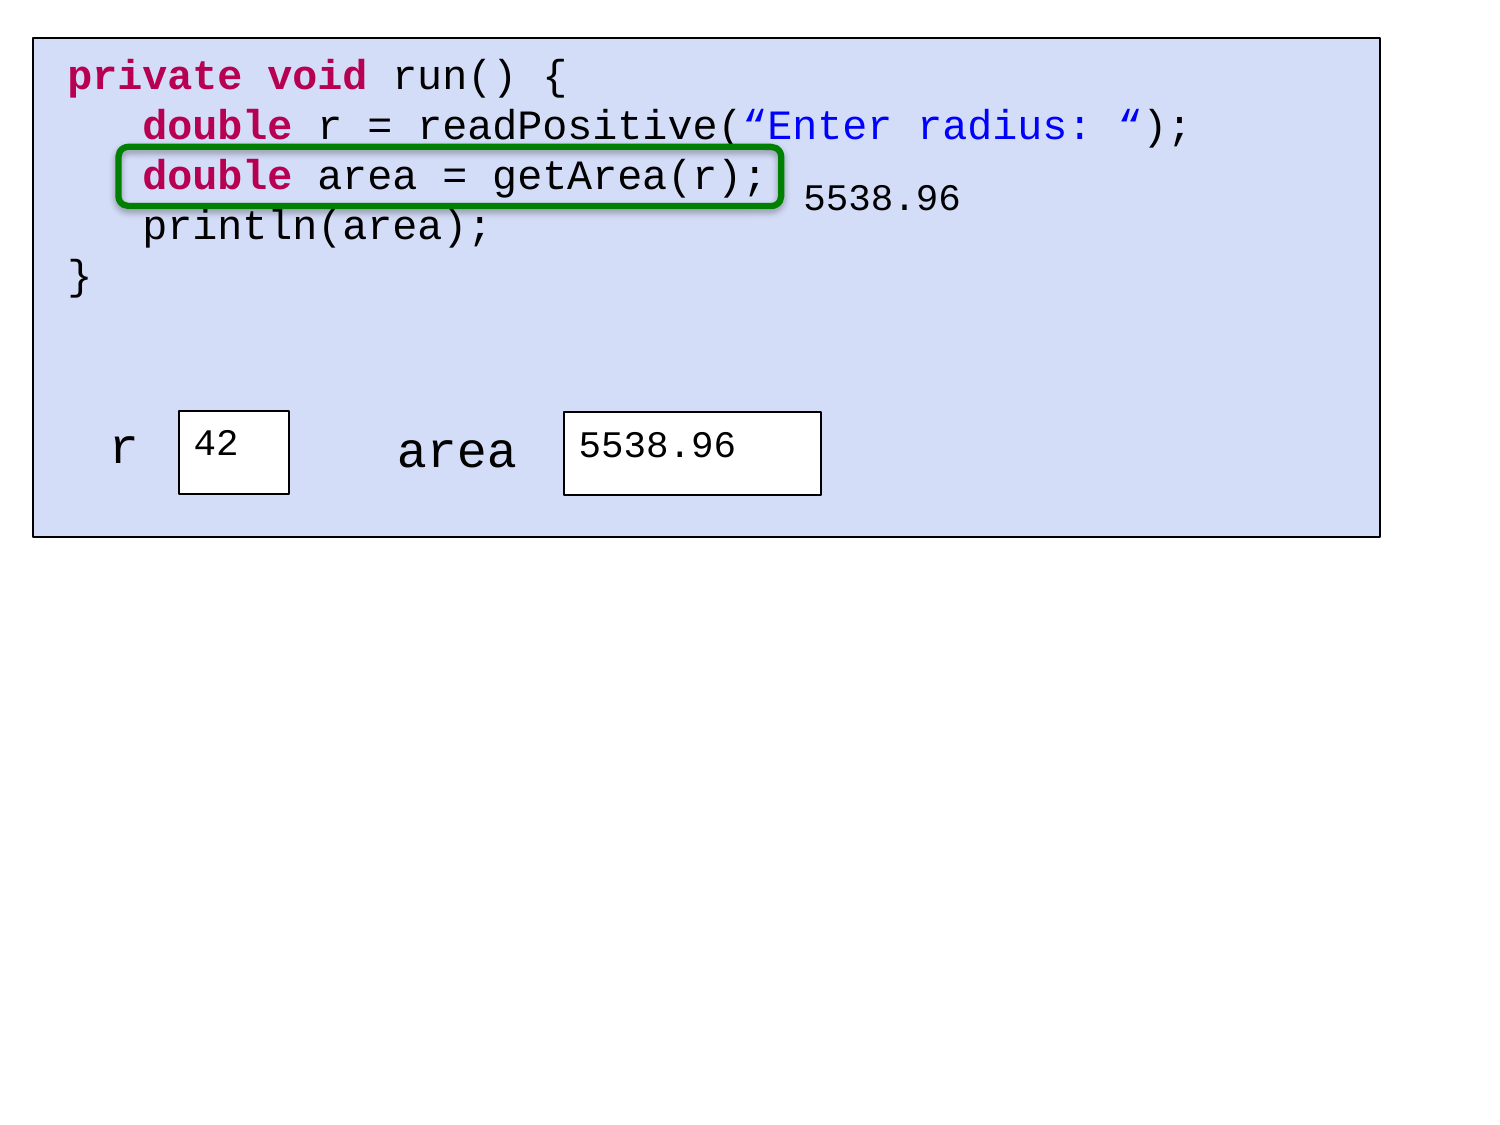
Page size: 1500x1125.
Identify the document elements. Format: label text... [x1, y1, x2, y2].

text_box [33, 37, 1381, 538]
text_box r [94, 405, 154, 481]
text_box area [382, 409, 532, 485]
text_box 5538.96 [563, 412, 822, 495]
text_box private void run() { double r = readPositive(“Enter radius: “); double area = getArea(r); println(area); } [52, 0, 1451, 396]
text_box 5538.96 [788, 165, 1044, 249]
text_box 42 [178, 410, 289, 494]
text_box [117, 146, 783, 207]
